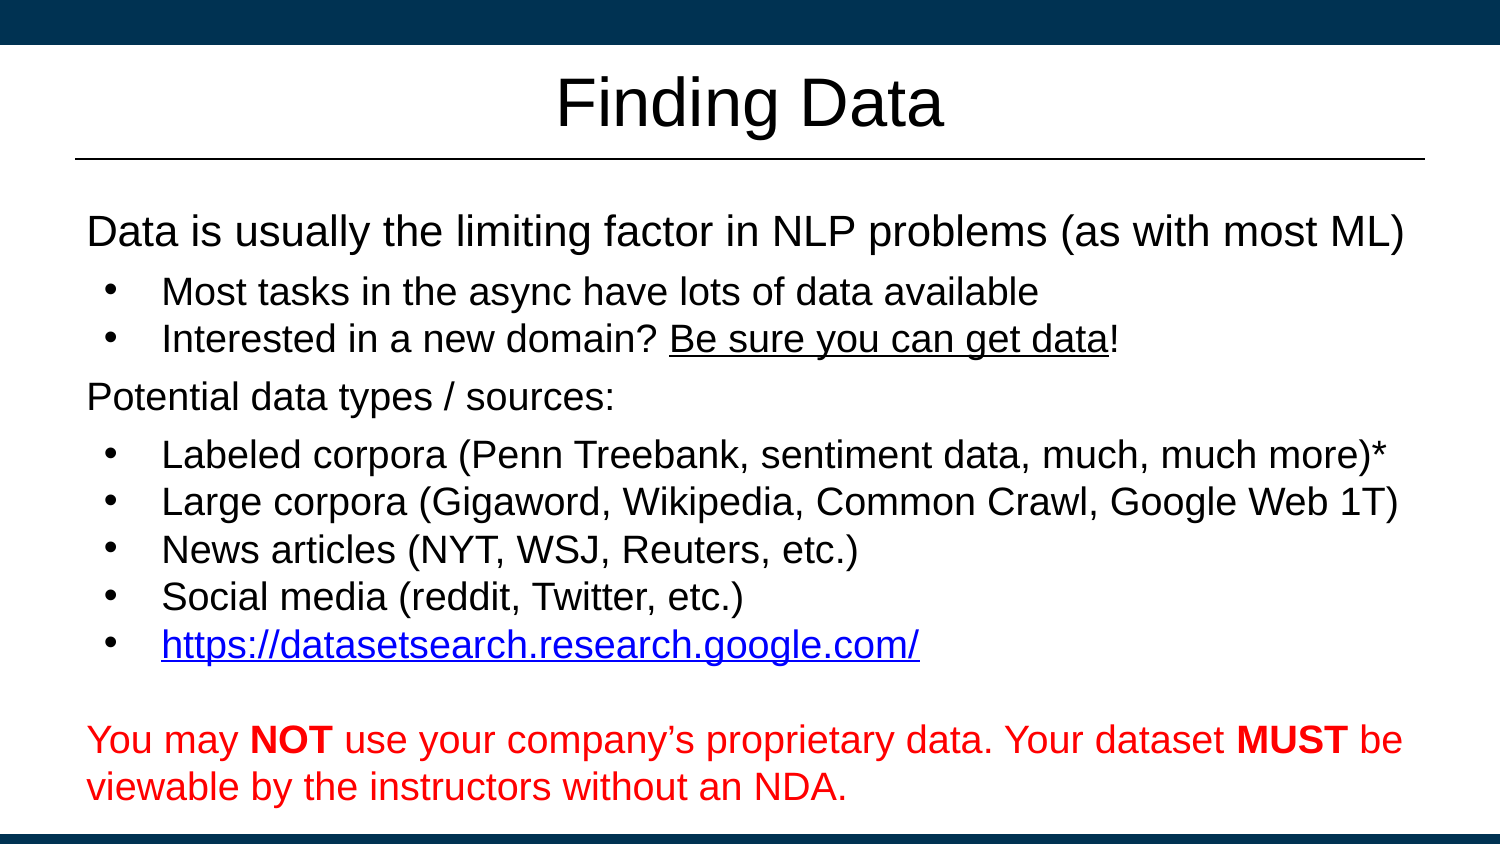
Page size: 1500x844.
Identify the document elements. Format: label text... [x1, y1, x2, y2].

title Finding Data [75, 28, 1425, 169]
list Data is usually the limiting factor in NLP problems (as with most ML) Most tasks in the async have lots of data available Interested in a new domain? Be sure you can get data! Potential data types / sources: Labeled corpora (Penn Treebank, sentiment data, much, much more)* Large corpora (Gigaword, Wikipedia, Common Crawl, Google Web 1T) News articles (NYT, WSJ, Reuters, etc.) Social media (reddit, Twitter, etc.) https://datasetsearch.research.google.com/ You may NOT use your company’s proprietary data. Your dataset MUST be viewable by the instructors without an NDA. [75, 196, 1425, 754]
